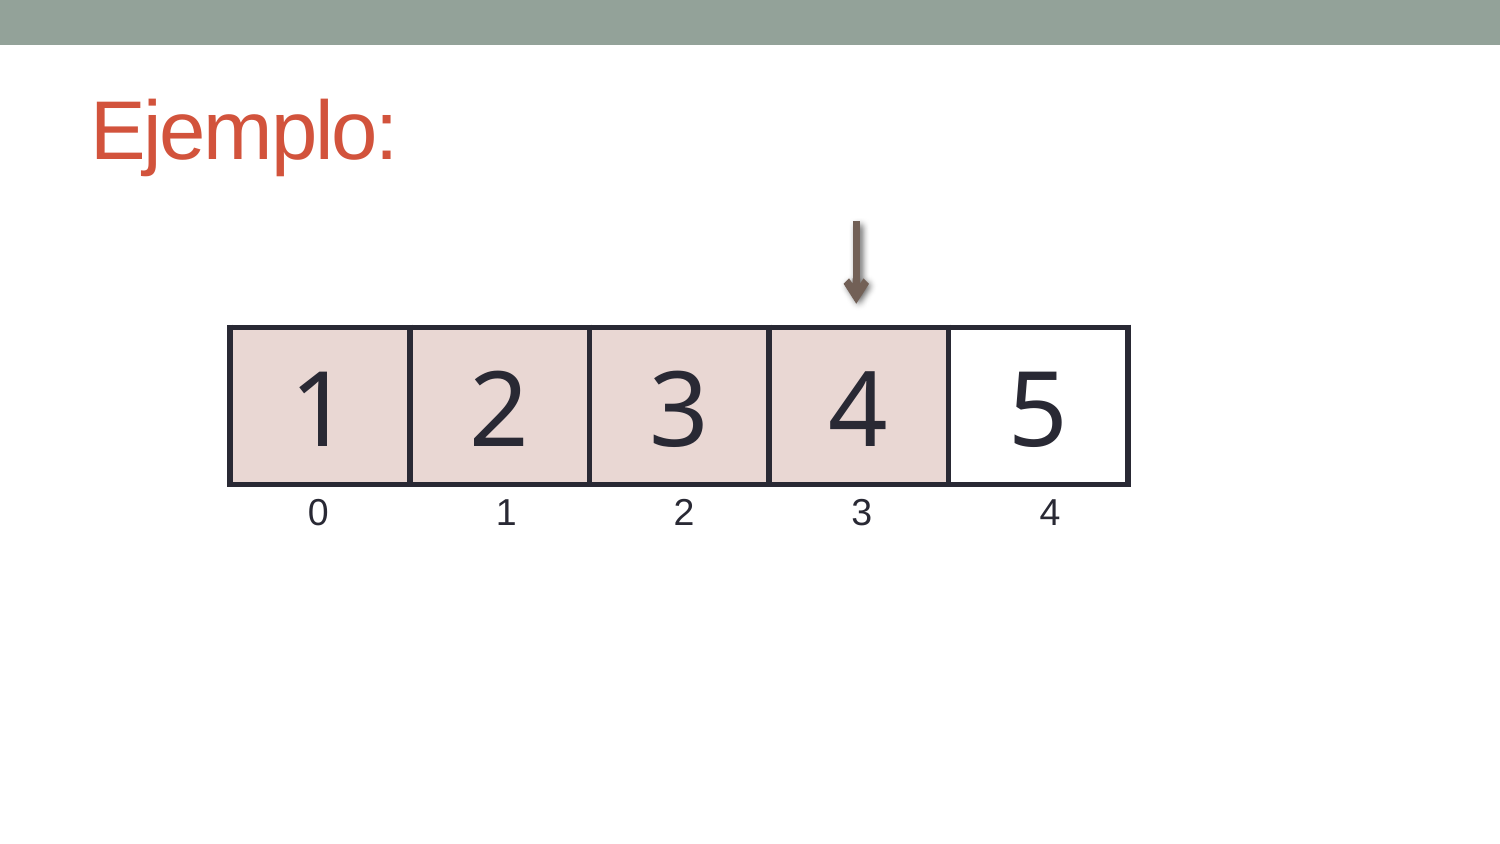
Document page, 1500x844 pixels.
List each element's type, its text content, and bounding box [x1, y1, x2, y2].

table_header 2 [413, 330, 587, 480]
table_header 3 [592, 330, 766, 480]
table_header 1 [233, 330, 407, 480]
table_header 4 [772, 330, 946, 480]
title Ejemplo: [75, 65, 443, 188]
text_box 0 1 2 3 4 [230, 480, 1117, 541]
table_header 5 [951, 330, 1125, 482]
